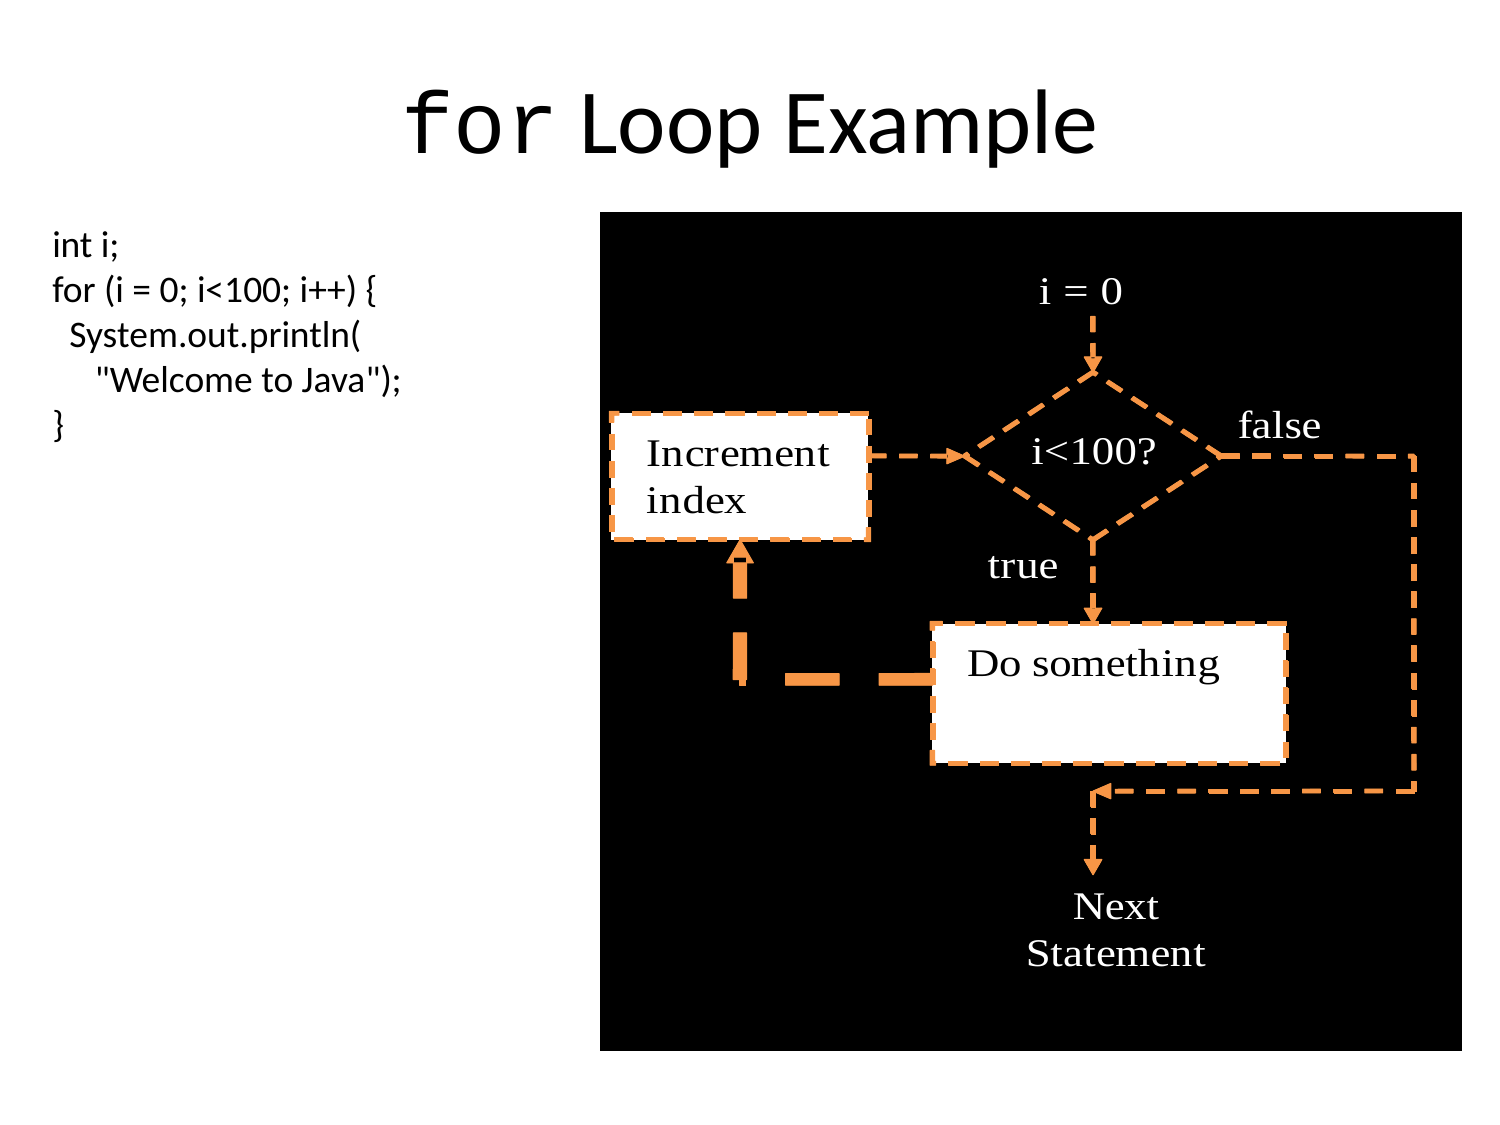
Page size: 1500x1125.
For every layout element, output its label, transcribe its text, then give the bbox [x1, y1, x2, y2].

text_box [599, 212, 1463, 1052]
title for Loop Example [112, 0, 1388, 212]
text_box int i; for (i = 0; i<100; i++) { System.out.println( "Welcome to Java"); } [37, 212, 597, 453]
